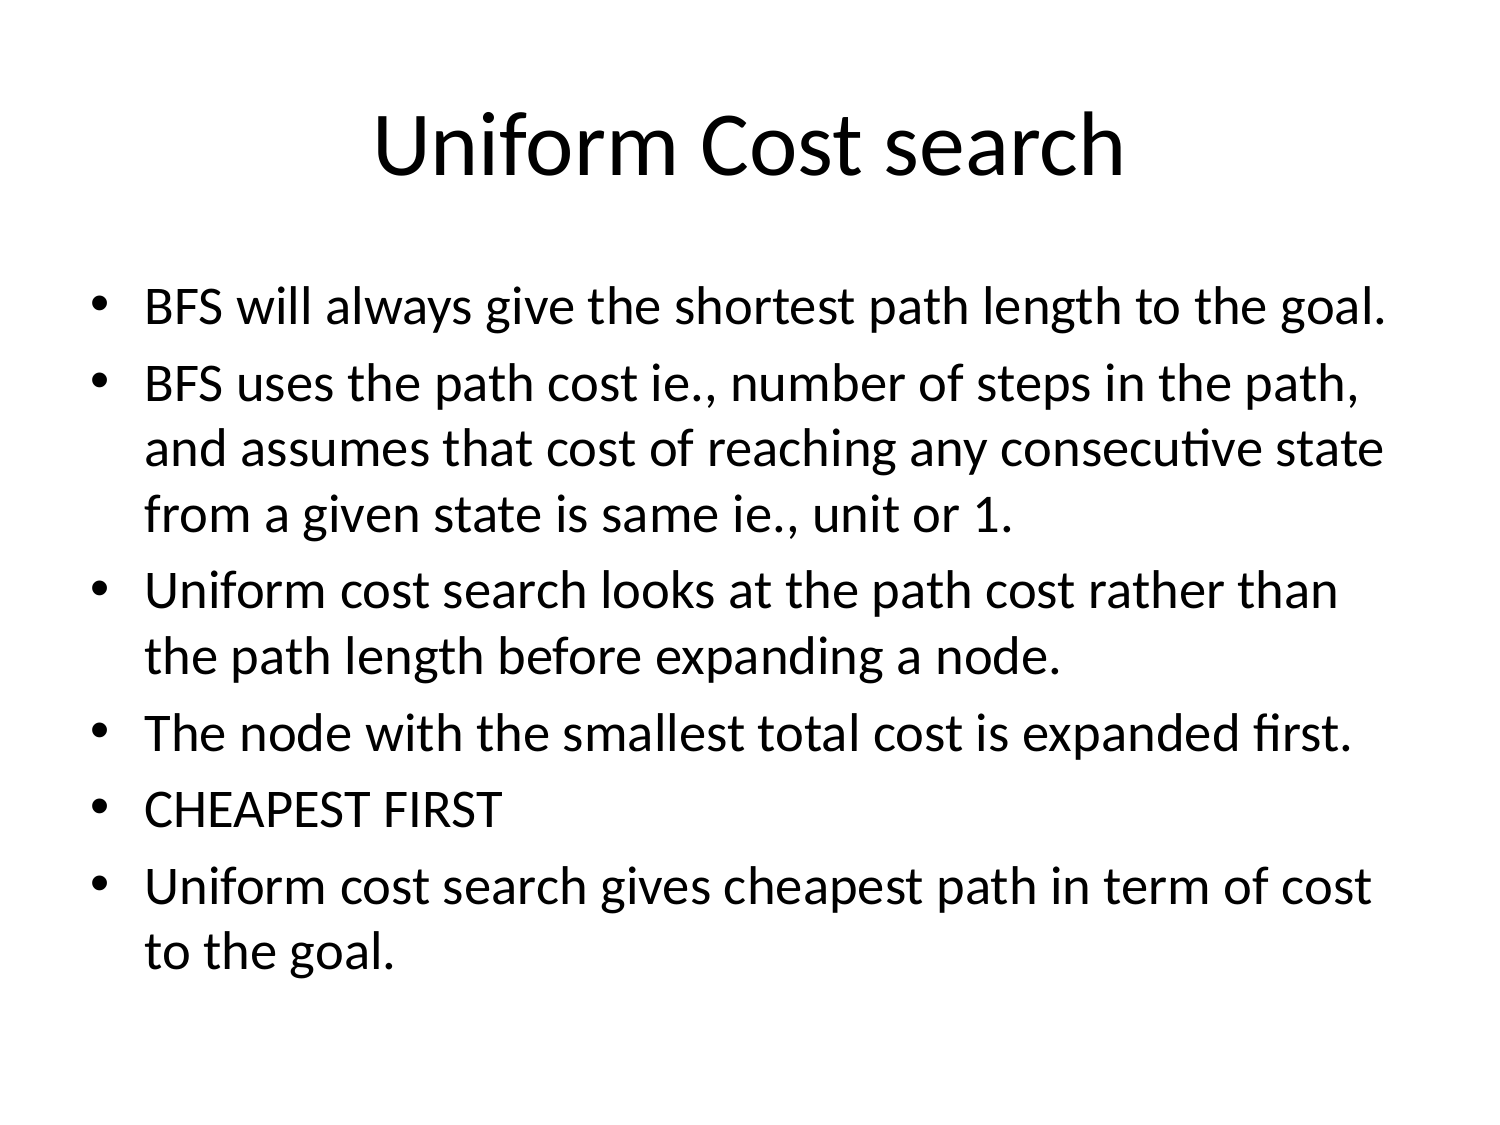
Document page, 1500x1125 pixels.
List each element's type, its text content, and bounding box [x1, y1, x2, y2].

list BFS will always give the shortest path length to the goal. BFS uses the path cost ie., number of steps in the path, and assumes that cost of reaching any consecutive state from a given state is same ie., unit or 1. Uniform cost search looks at the path cost rather than the path length before expanding a node. The node with the smallest total cost is expanded first. CHEAPEST FIRST Uniform cost search gives cheapest path in term of cost to the goal. [75, 262, 1425, 1005]
title Uniform Cost search [75, 45, 1425, 233]
